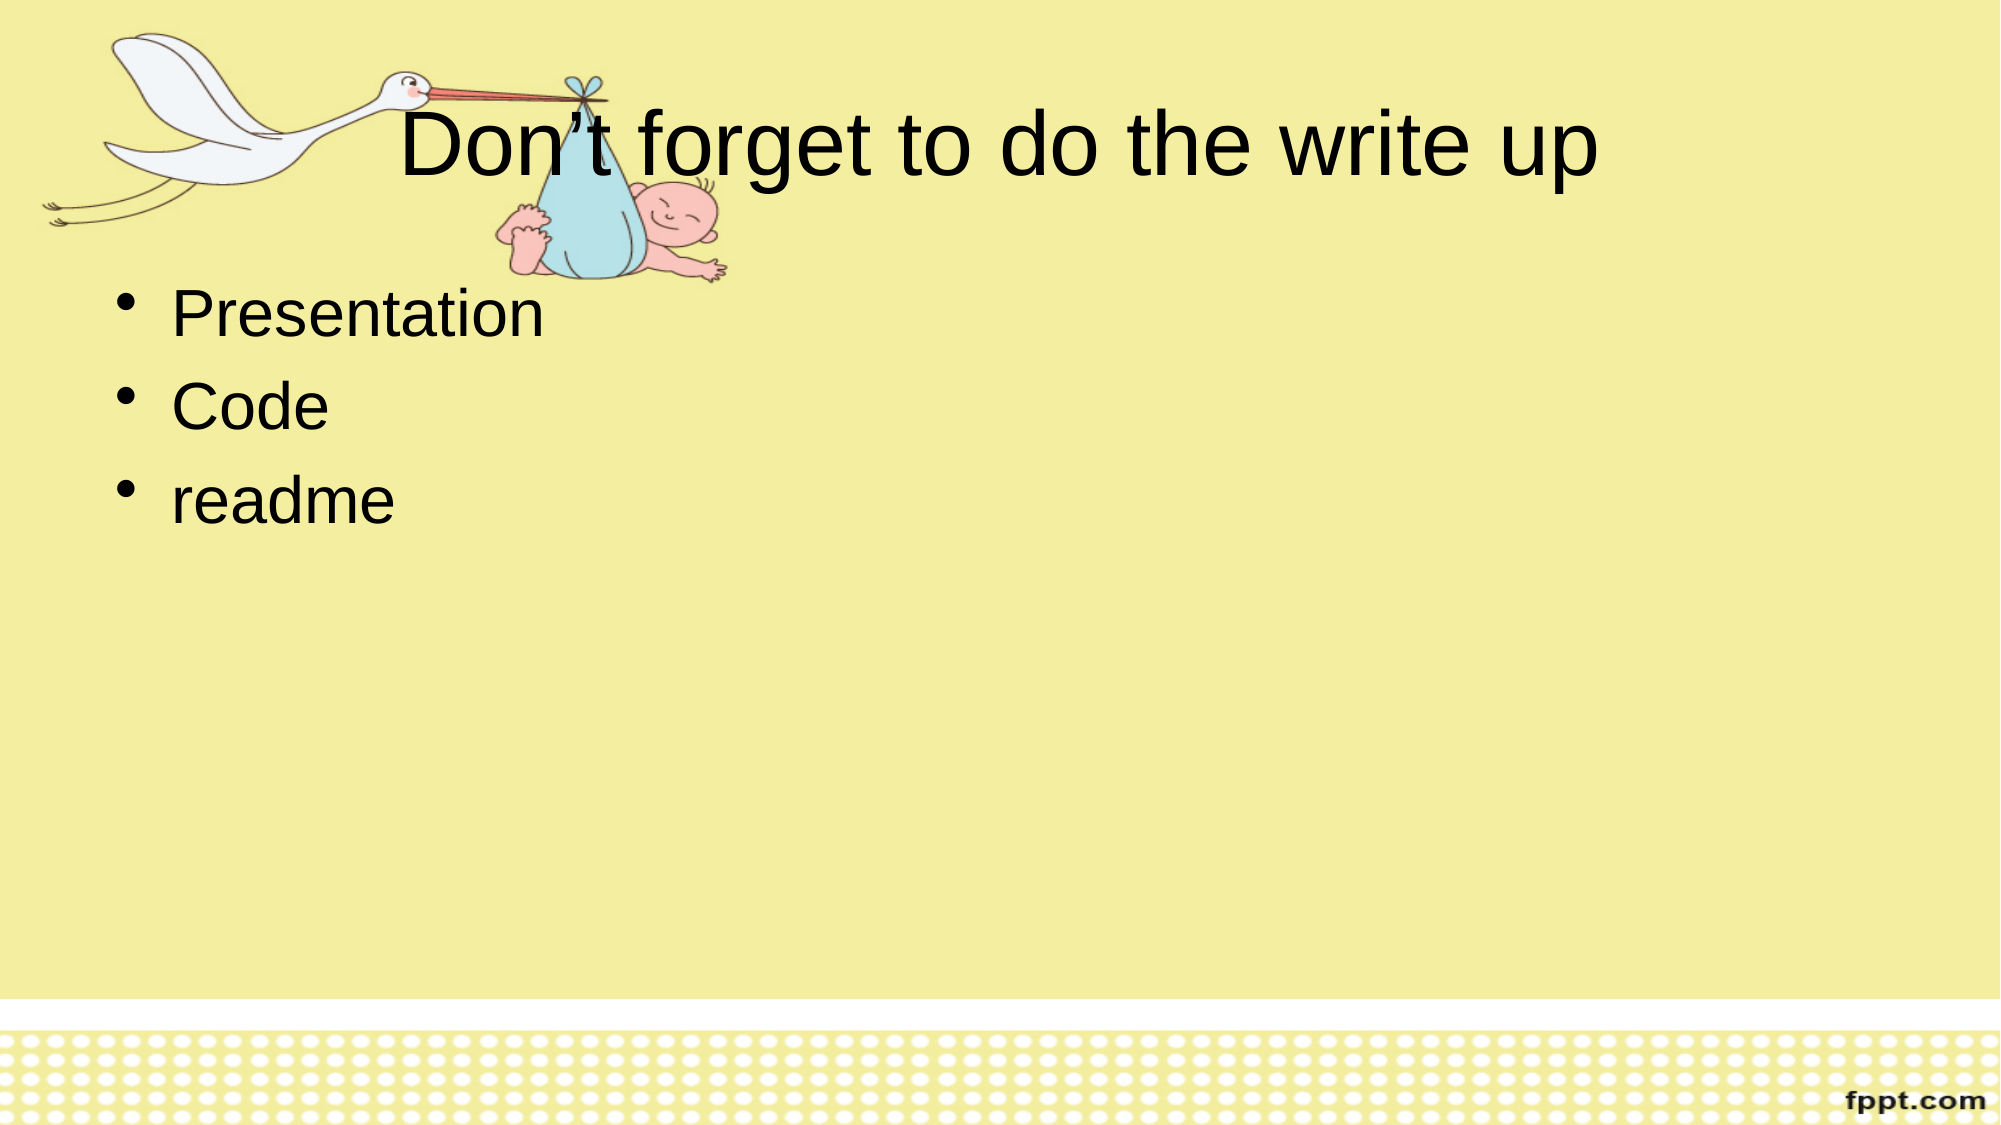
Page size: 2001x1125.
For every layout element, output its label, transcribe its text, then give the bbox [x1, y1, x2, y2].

picture [0, 0, 2001, 1125]
title Don’t forget to do the write up [99, 45, 1900, 233]
list Presentation Code readme [99, 262, 1900, 1005]
